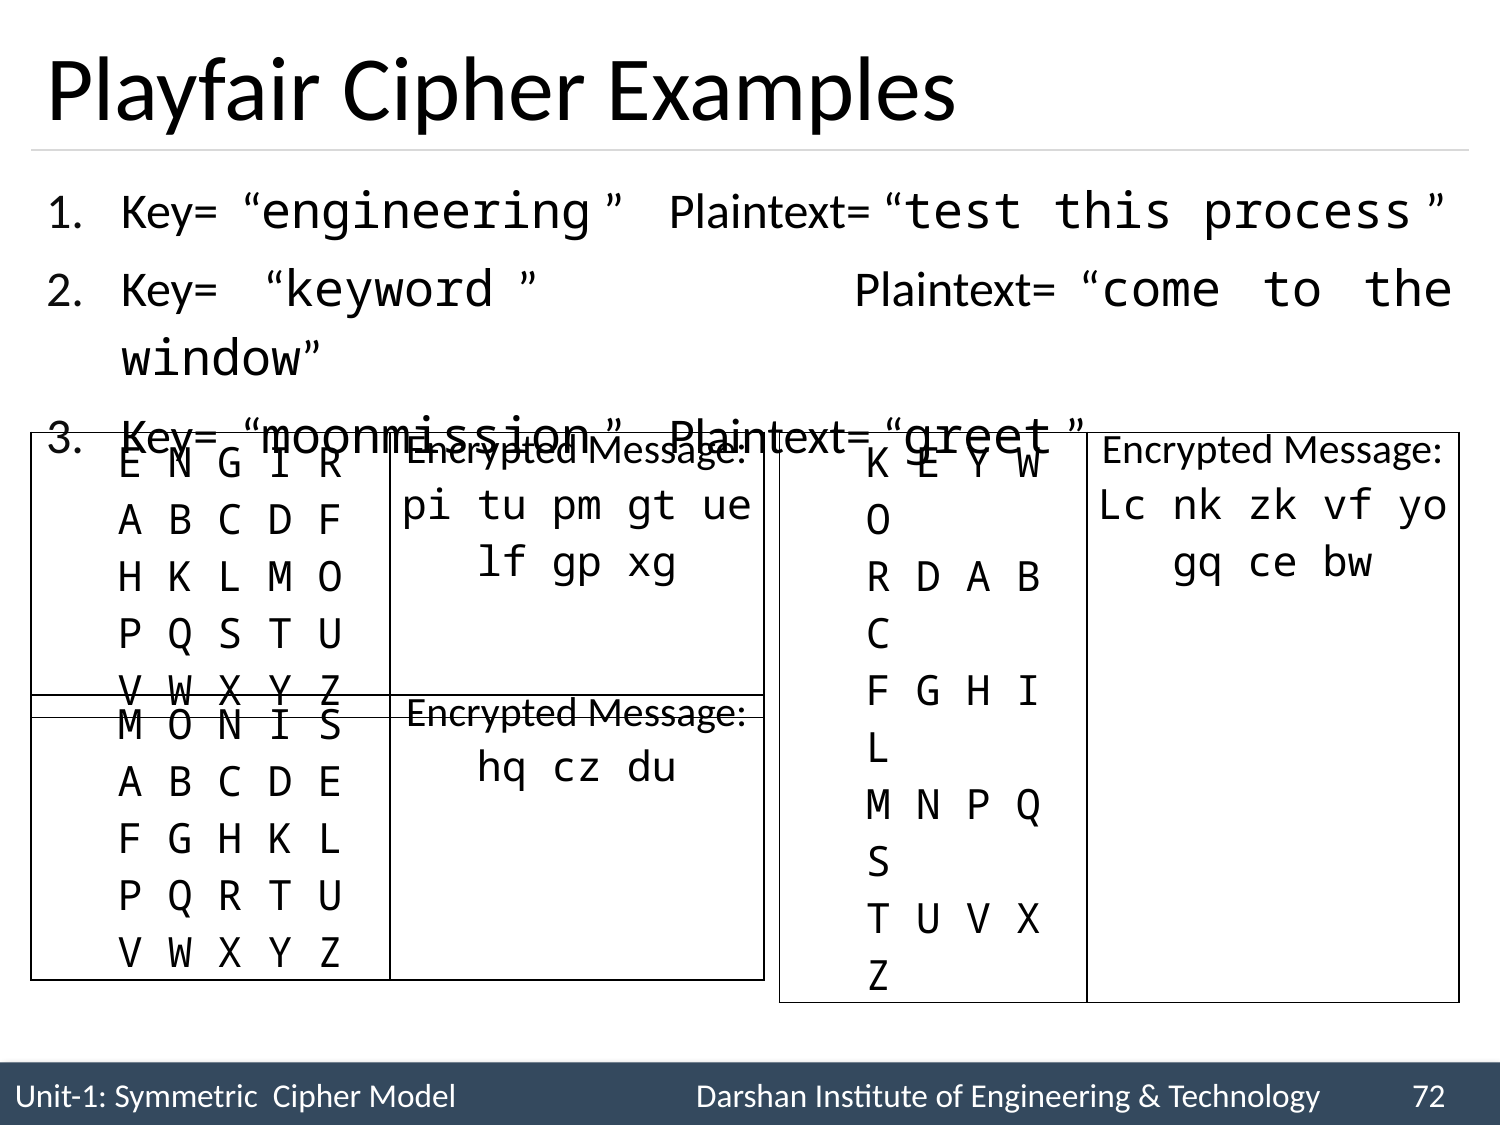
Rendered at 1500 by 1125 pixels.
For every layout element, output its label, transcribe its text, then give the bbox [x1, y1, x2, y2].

table_header M O N I S A B C D E F G H K L P Q R T U V W X Y Z [32, 696, 389, 979]
table_header Encrypted Message: hq cz du [391, 696, 763, 979]
table_header E N G I R A B C D F H K L M O P Q S T U V W X Y Z [32, 433, 389, 694]
table_header Encrypted Message: pi tu pm gt ue lf gp xg [391, 433, 763, 694]
table_header Encrypted Message: Lc nk zk vf yo gq ce bw [1088, 433, 1458, 1002]
title Playfair Cipher Examples [31, 17, 1469, 150]
table_header K E Y W O R D A B C F G H I L M N P Q S T U V X Z [780, 433, 1086, 1002]
list Key= “engineering ” Plaintext= “test this process ” Key= “keyword ” Plaintext= “come to the window” Key= “moonmission ” Plaintext= “greet ” [31, 162, 1469, 1038]
